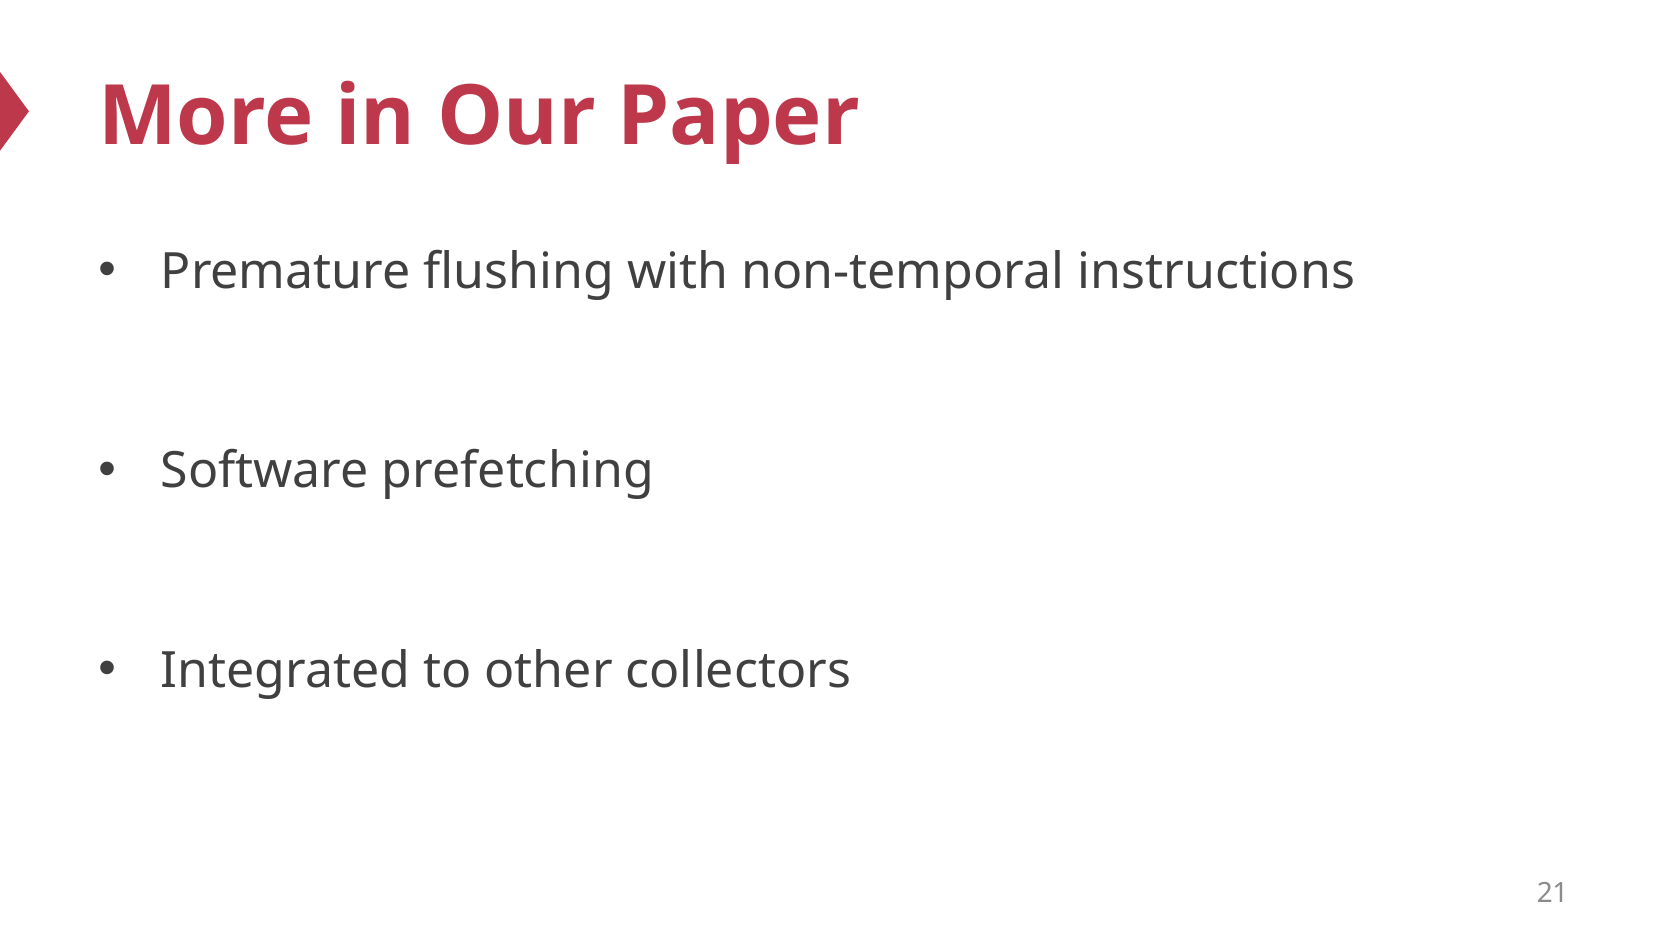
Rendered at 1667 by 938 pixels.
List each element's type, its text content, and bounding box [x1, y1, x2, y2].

title More in Our Paper [83, 37, 1584, 186]
slide_number 21 [1194, 868, 1584, 919]
list Premature flushing with non-temporal instructions Software prefetching Integrated to other collectors [83, 218, 1584, 838]
